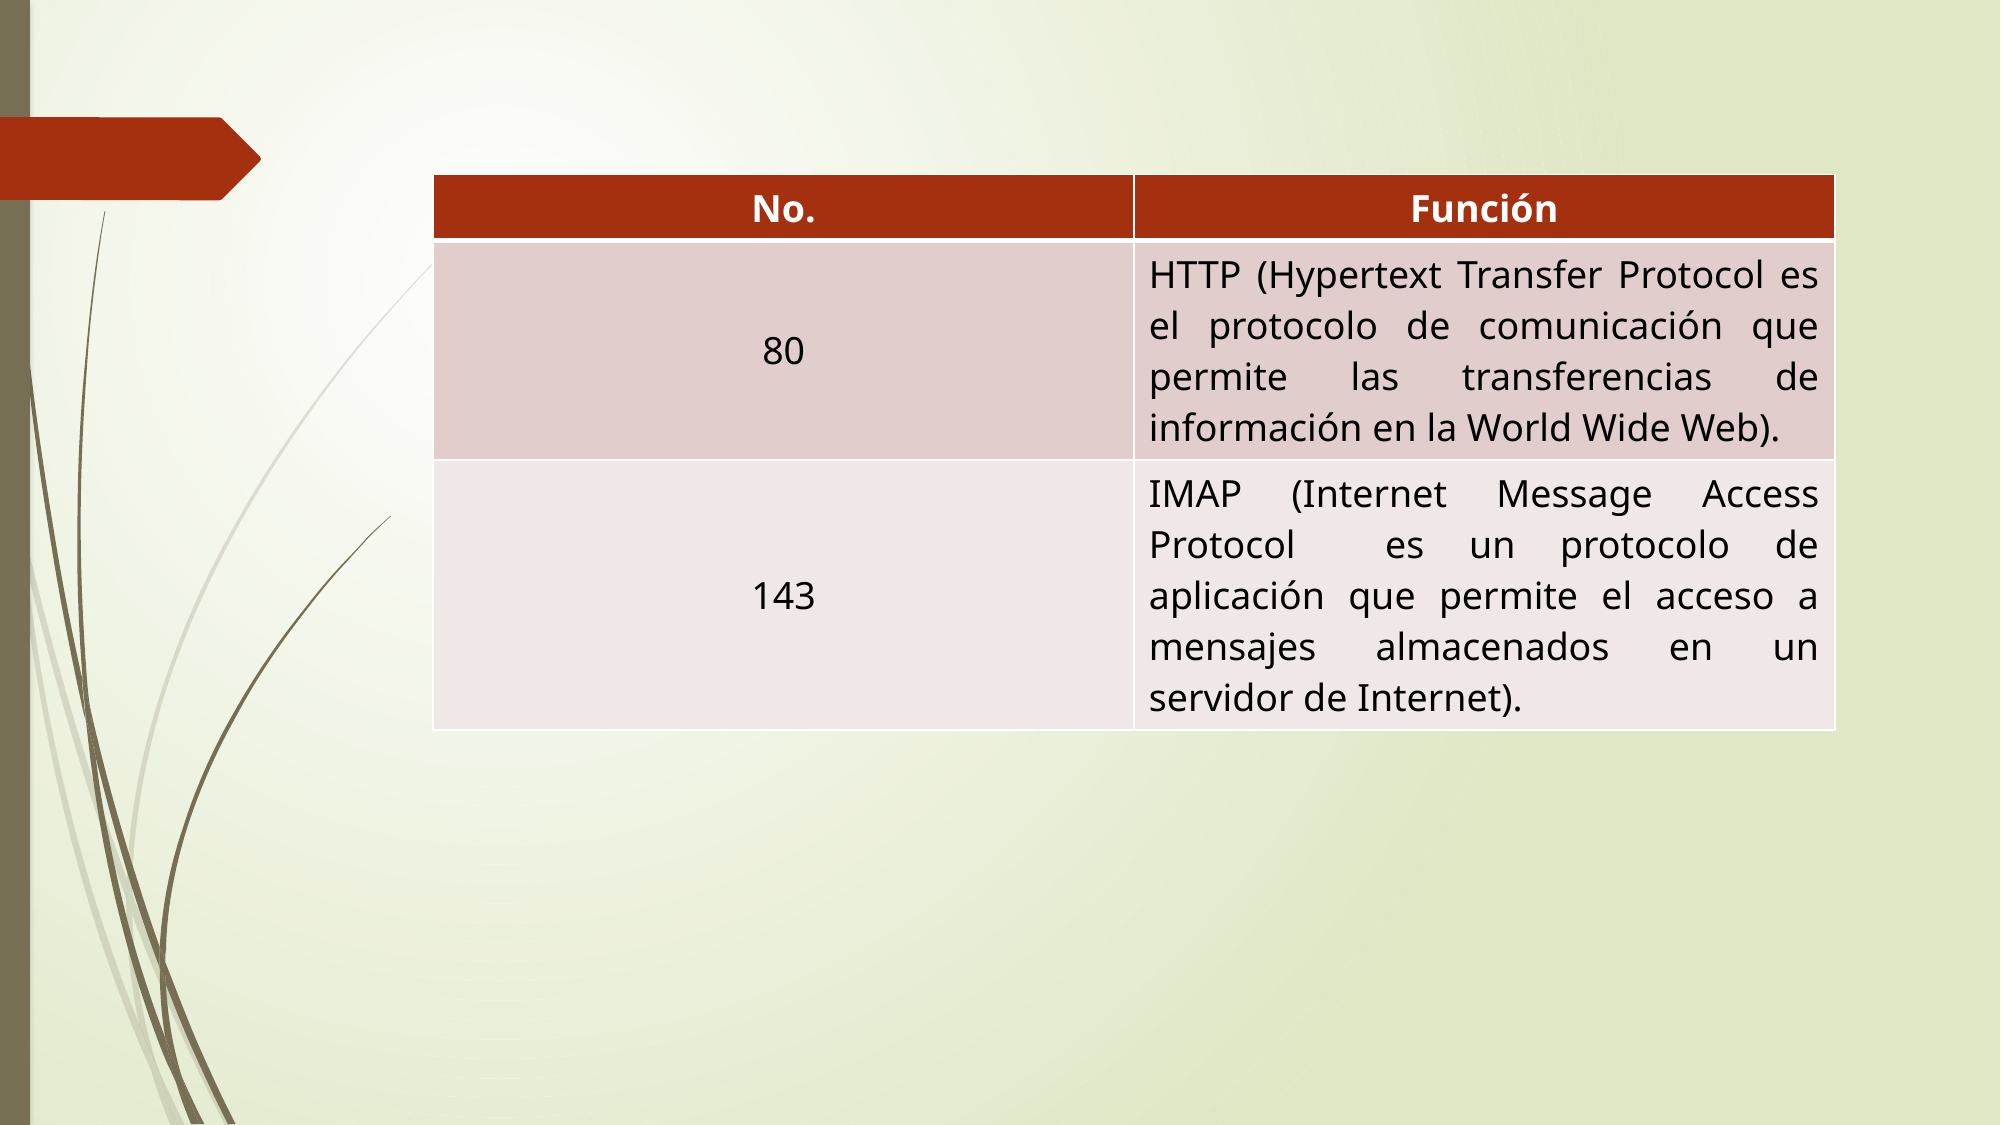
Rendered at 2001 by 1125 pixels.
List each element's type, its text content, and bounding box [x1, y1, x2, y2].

table_header No. [434, 175, 1133, 238]
table_cell 143 [434, 461, 1133, 729]
table_cell IMAP (Internet Message Access Protocol es un protocolo de aplicación que permite el acceso a mensajes almacenados en un servidor de Internet). [1135, 461, 1834, 729]
table_cell HTTP (Hypertext Transfer Protocol es el protocolo de comunicación que permite las transferencias de información en la World Wide Web). [1135, 243, 1834, 459]
table_header Función [1135, 175, 1834, 238]
table_cell 80 [434, 243, 1133, 459]
